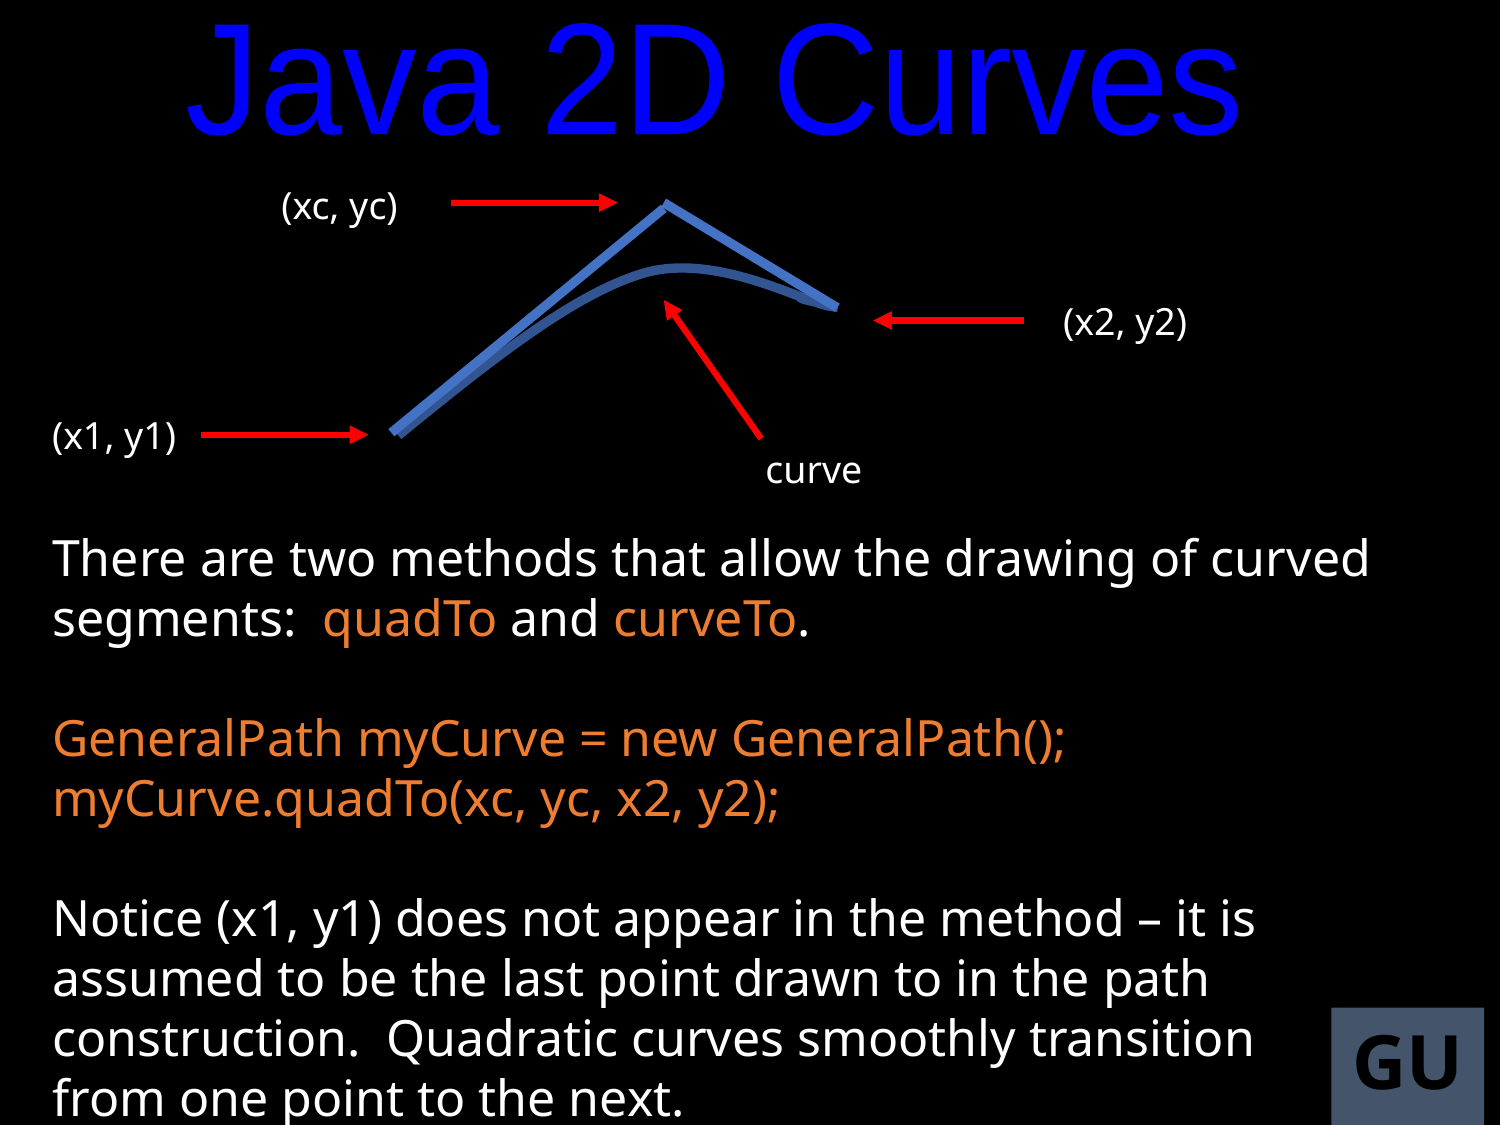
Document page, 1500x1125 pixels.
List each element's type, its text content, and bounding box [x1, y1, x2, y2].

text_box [391, 208, 664, 433]
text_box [663, 299, 762, 439]
text_box (x2, y2) [1048, 290, 1231, 351]
text_box (xc, yc) [266, 174, 449, 234]
text_box There are two methods that allow the drawing of curved segments: quadTo and curveTo. GeneralPath myCurve = new GeneralPath(); myCurve.quadTo(xc, yc, x2, y2); Notice (x1, y1) does not appear in the method – it is assumed to be the last point drawn to in the path construction. Quadratic curves smoothly transition from one point to the next. [0, 518, 1392, 1125]
text_box (x1, y1) [37, 404, 220, 465]
text_box curve [750, 438, 933, 498]
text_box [663, 202, 838, 308]
